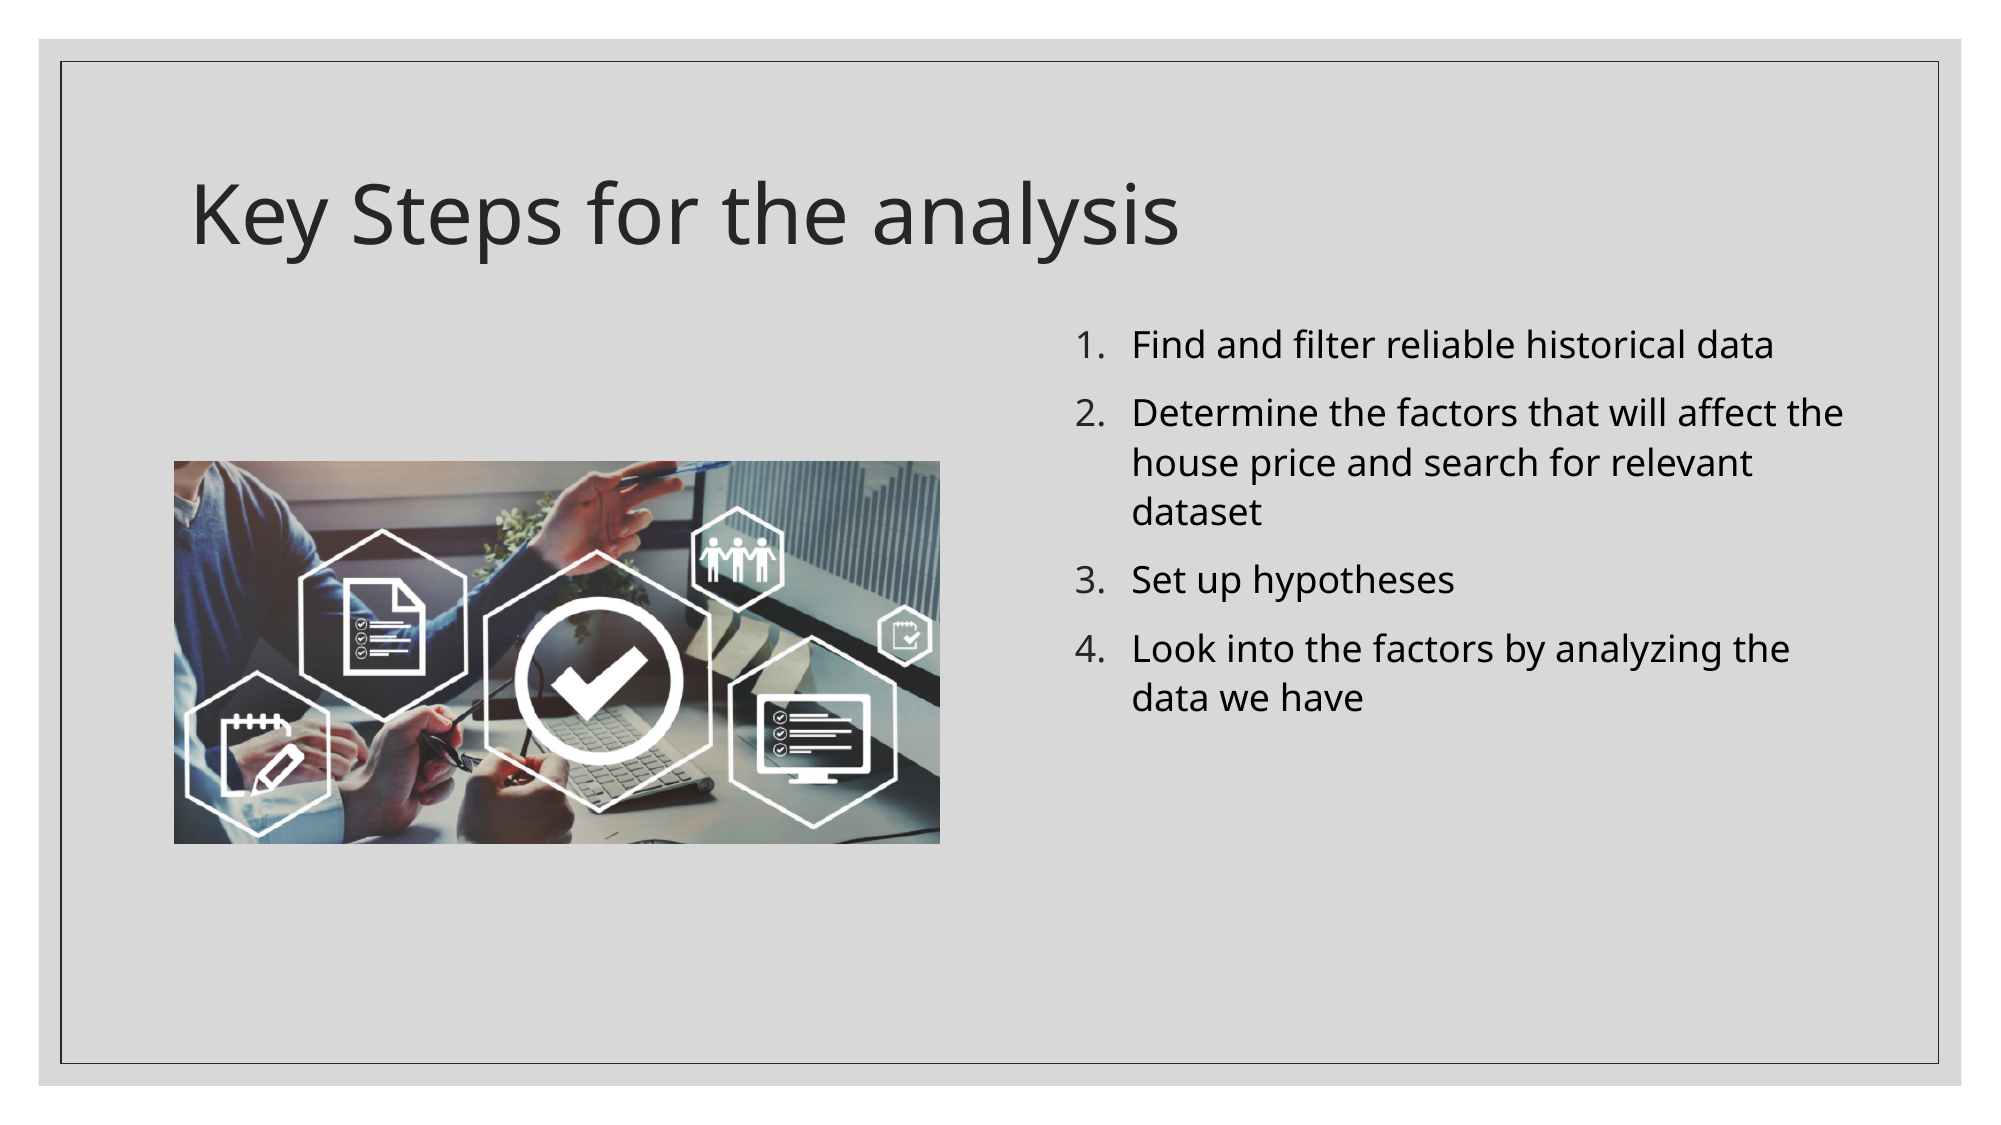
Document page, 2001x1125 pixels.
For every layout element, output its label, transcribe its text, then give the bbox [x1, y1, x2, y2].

list Find and filter reliable historical data Determine the factors that will affect the house price and search for relevant dataset Set up hypotheses Look into the factors by analyzing the data we have [1059, 308, 1891, 960]
picture [174, 461, 940, 844]
title Key Steps for the analysis [174, 105, 1825, 331]
